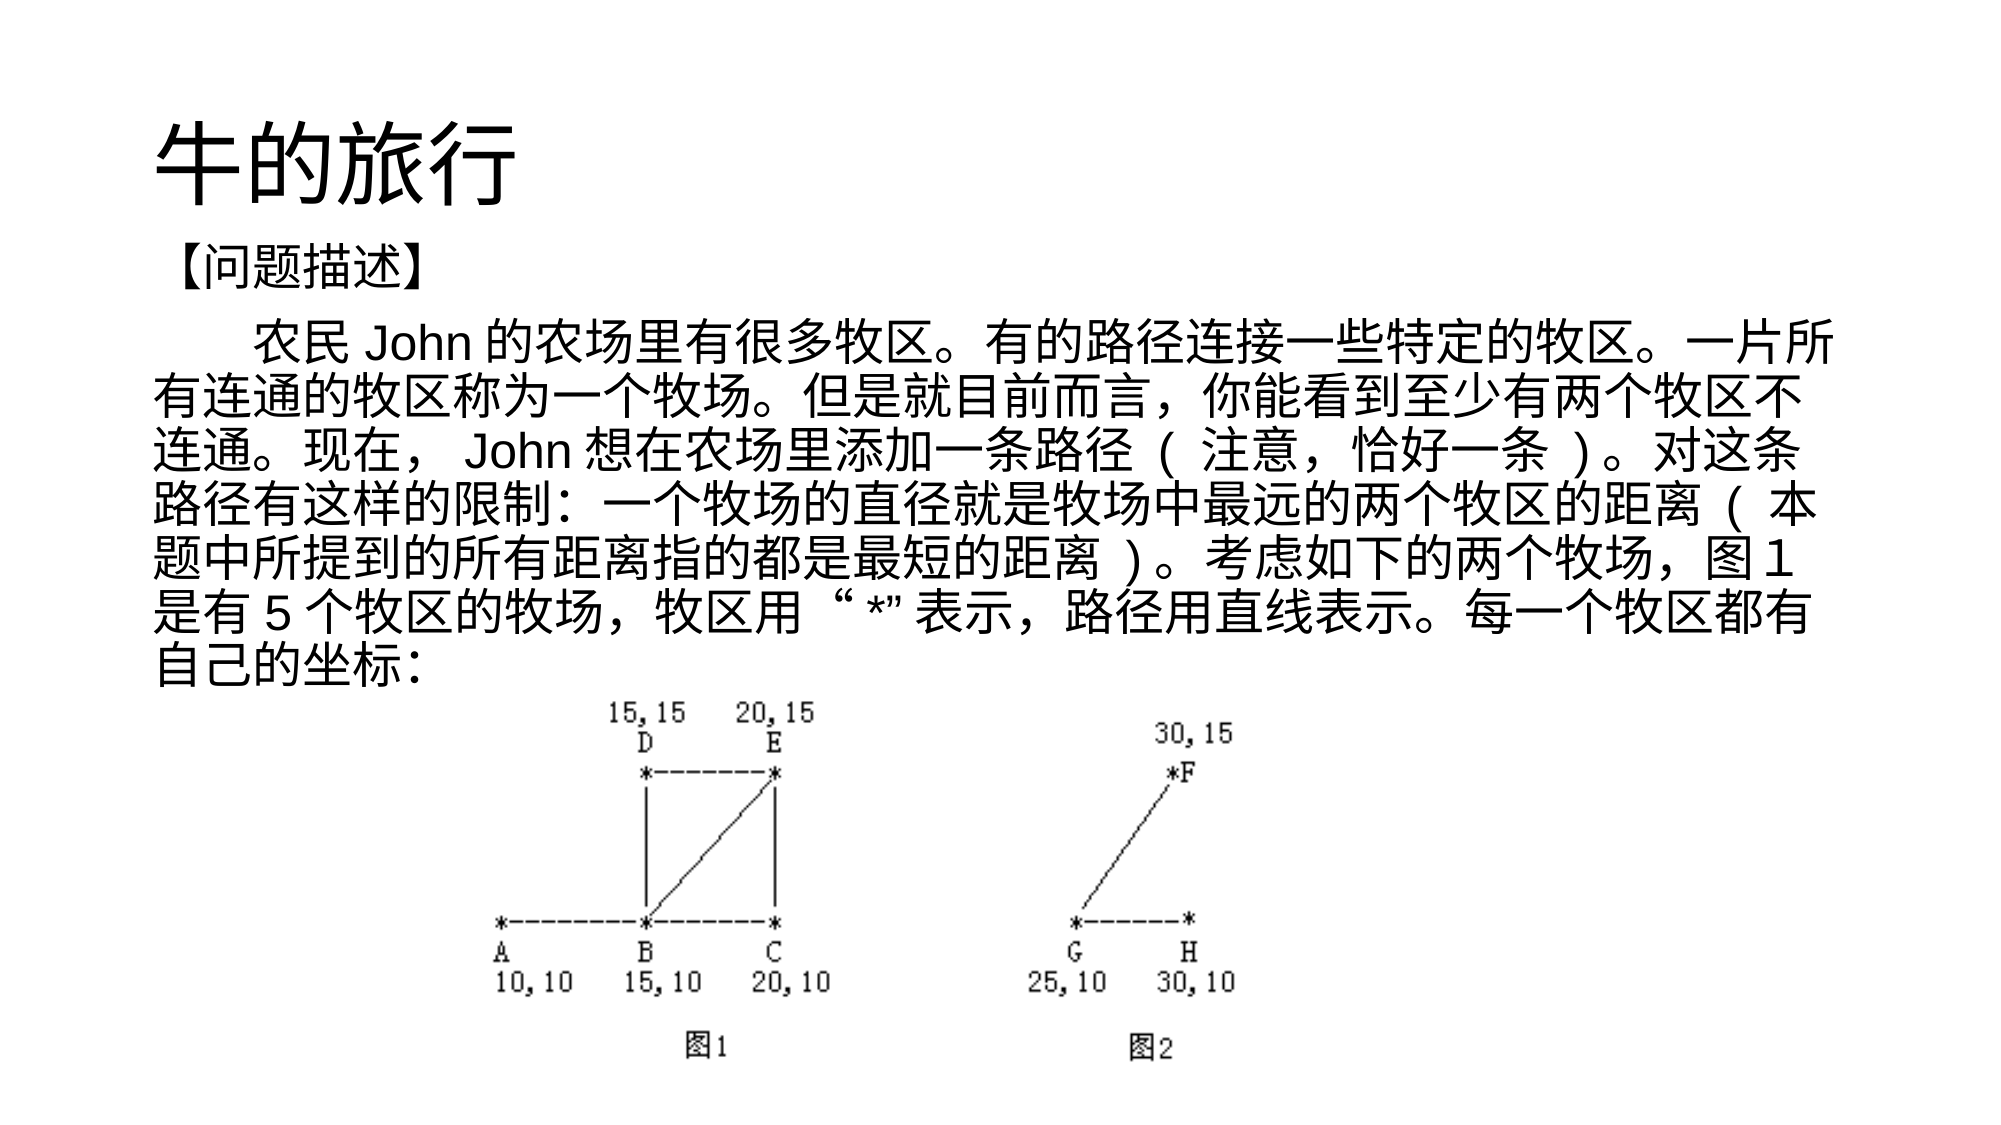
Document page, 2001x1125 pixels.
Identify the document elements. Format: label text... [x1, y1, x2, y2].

picture [471, 677, 1338, 1080]
list 【问题描述】 农民John的农场里有很多牧区。有的路径连接一些特定的牧区。一片所有连通的牧区称为一个牧场。但是就目前而言，你能看到至少有两个牧区不连通。现在，John想在农场里添加一条路径 ( 注意，恰好一条 )。对这条路径有这样的限制：一个牧场的直径就是牧场中最远的两个牧区的距离 ( 本题中所提到的所有距离指的都是最短的距离 )。考虑如下的两个牧场，图１是有5个牧区的牧场，牧区用“*”表示，路径用直线表示。每一个牧区都有自己的坐标： [137, 234, 1863, 949]
title 牛的旅行 [137, 59, 1863, 234]
